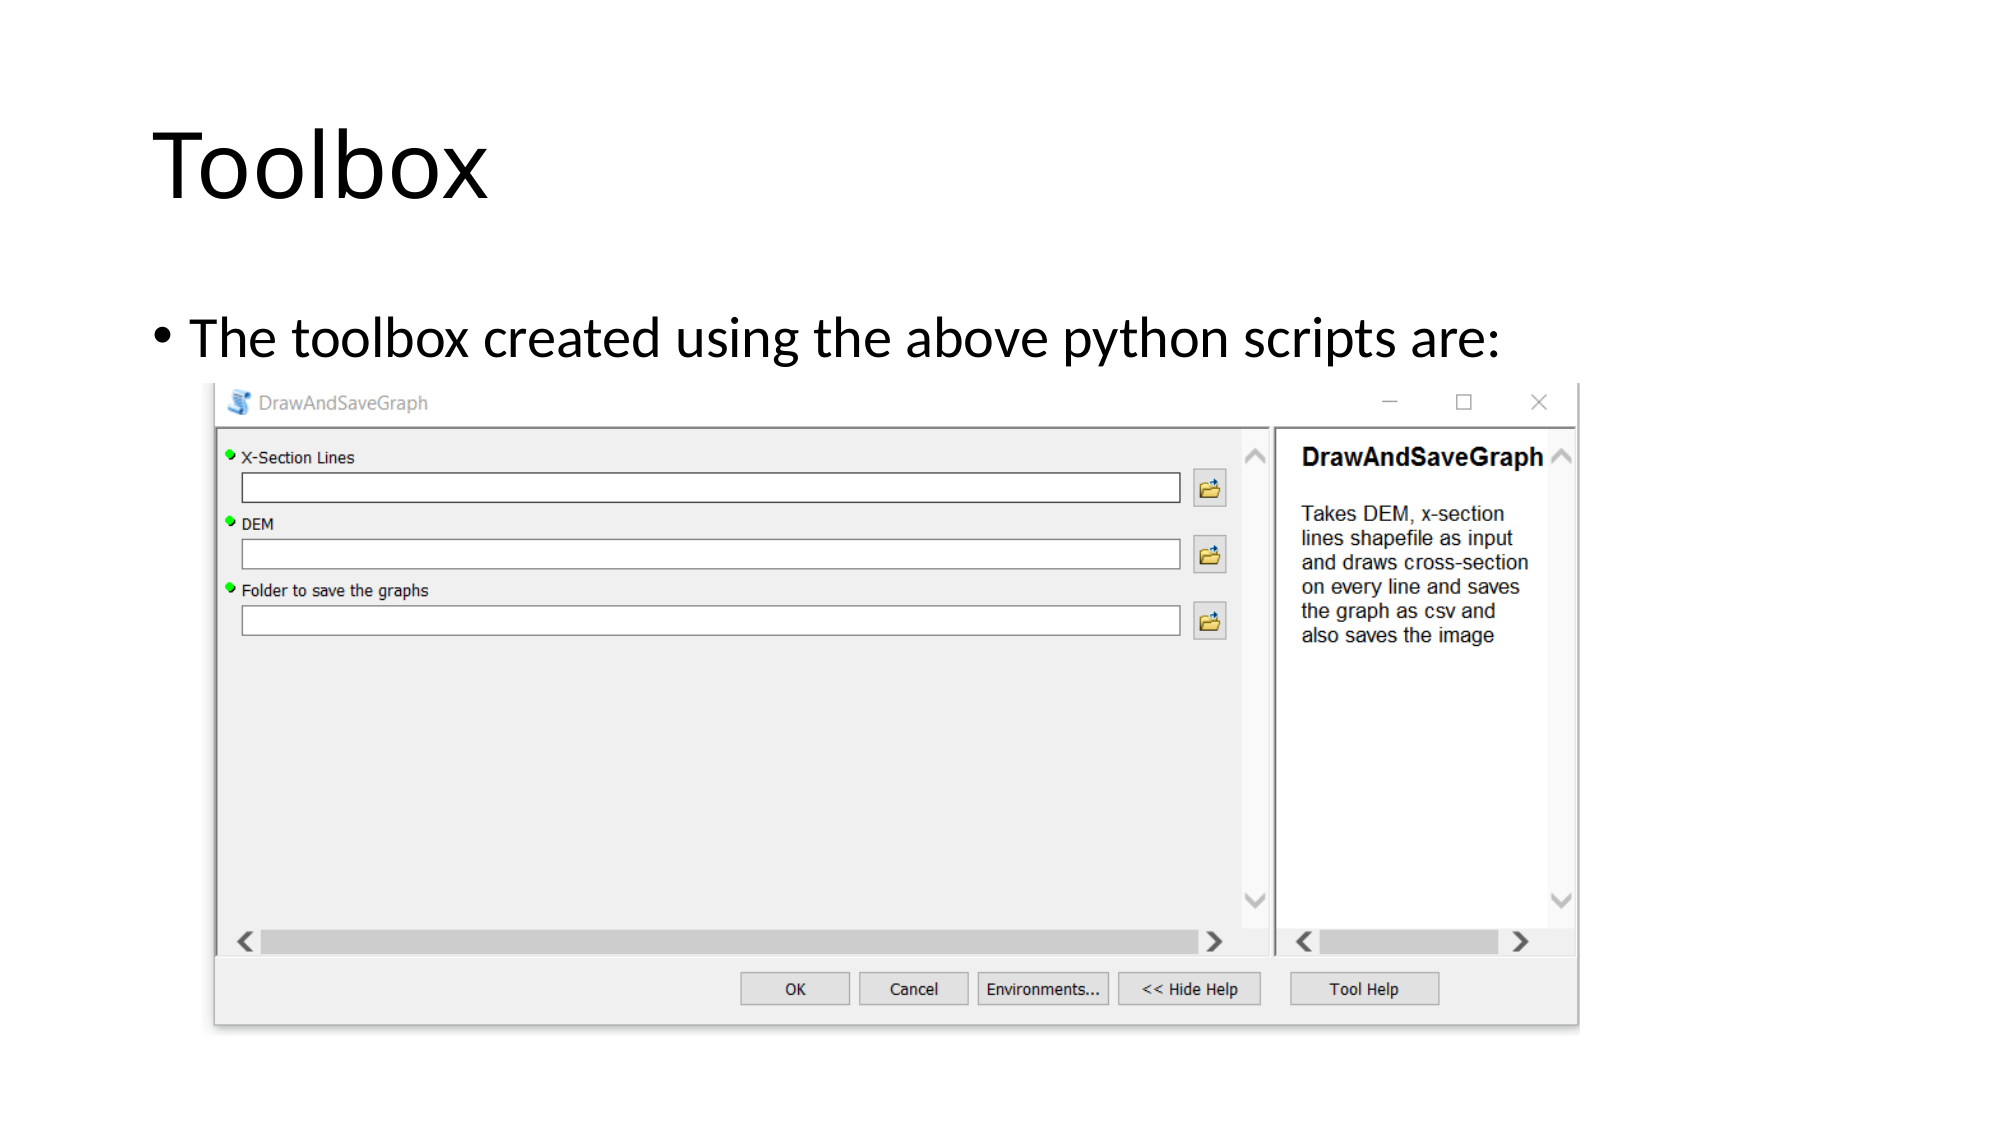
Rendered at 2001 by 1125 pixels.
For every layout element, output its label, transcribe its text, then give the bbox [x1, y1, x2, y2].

list The toolbox created using the above python scripts are: [137, 299, 1788, 1014]
picture [201, 383, 1580, 1036]
title Toolbox [137, 59, 1863, 278]
